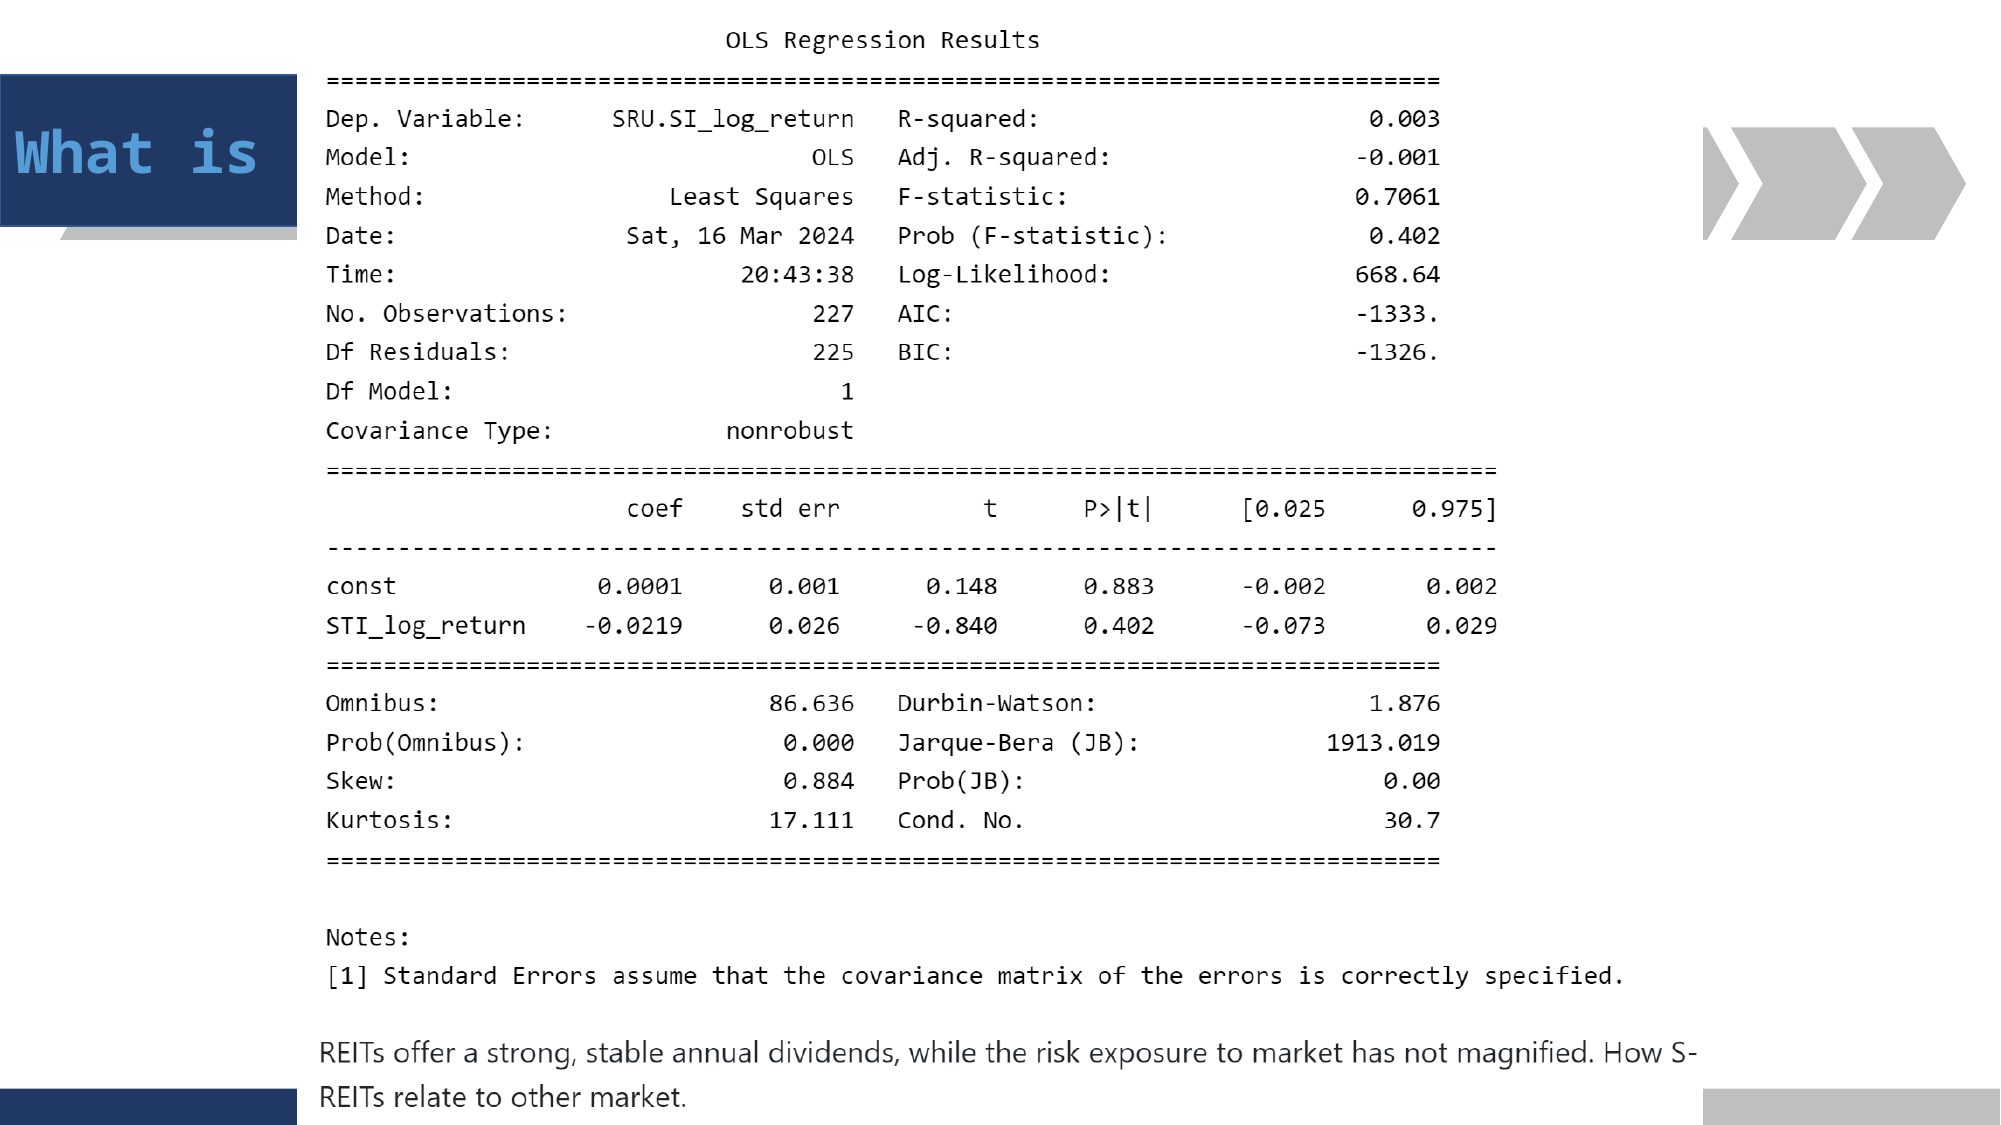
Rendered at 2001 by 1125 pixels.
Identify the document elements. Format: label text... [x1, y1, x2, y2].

text_box [1703, 126, 1741, 242]
text_box [58, 227, 297, 242]
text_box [1703, 1088, 2000, 1125]
text_box What is REITs [0, 74, 297, 227]
text_box [1729, 126, 1868, 242]
text_box [1849, 126, 1968, 242]
picture [297, 0, 1703, 1125]
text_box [0, 1088, 297, 1125]
